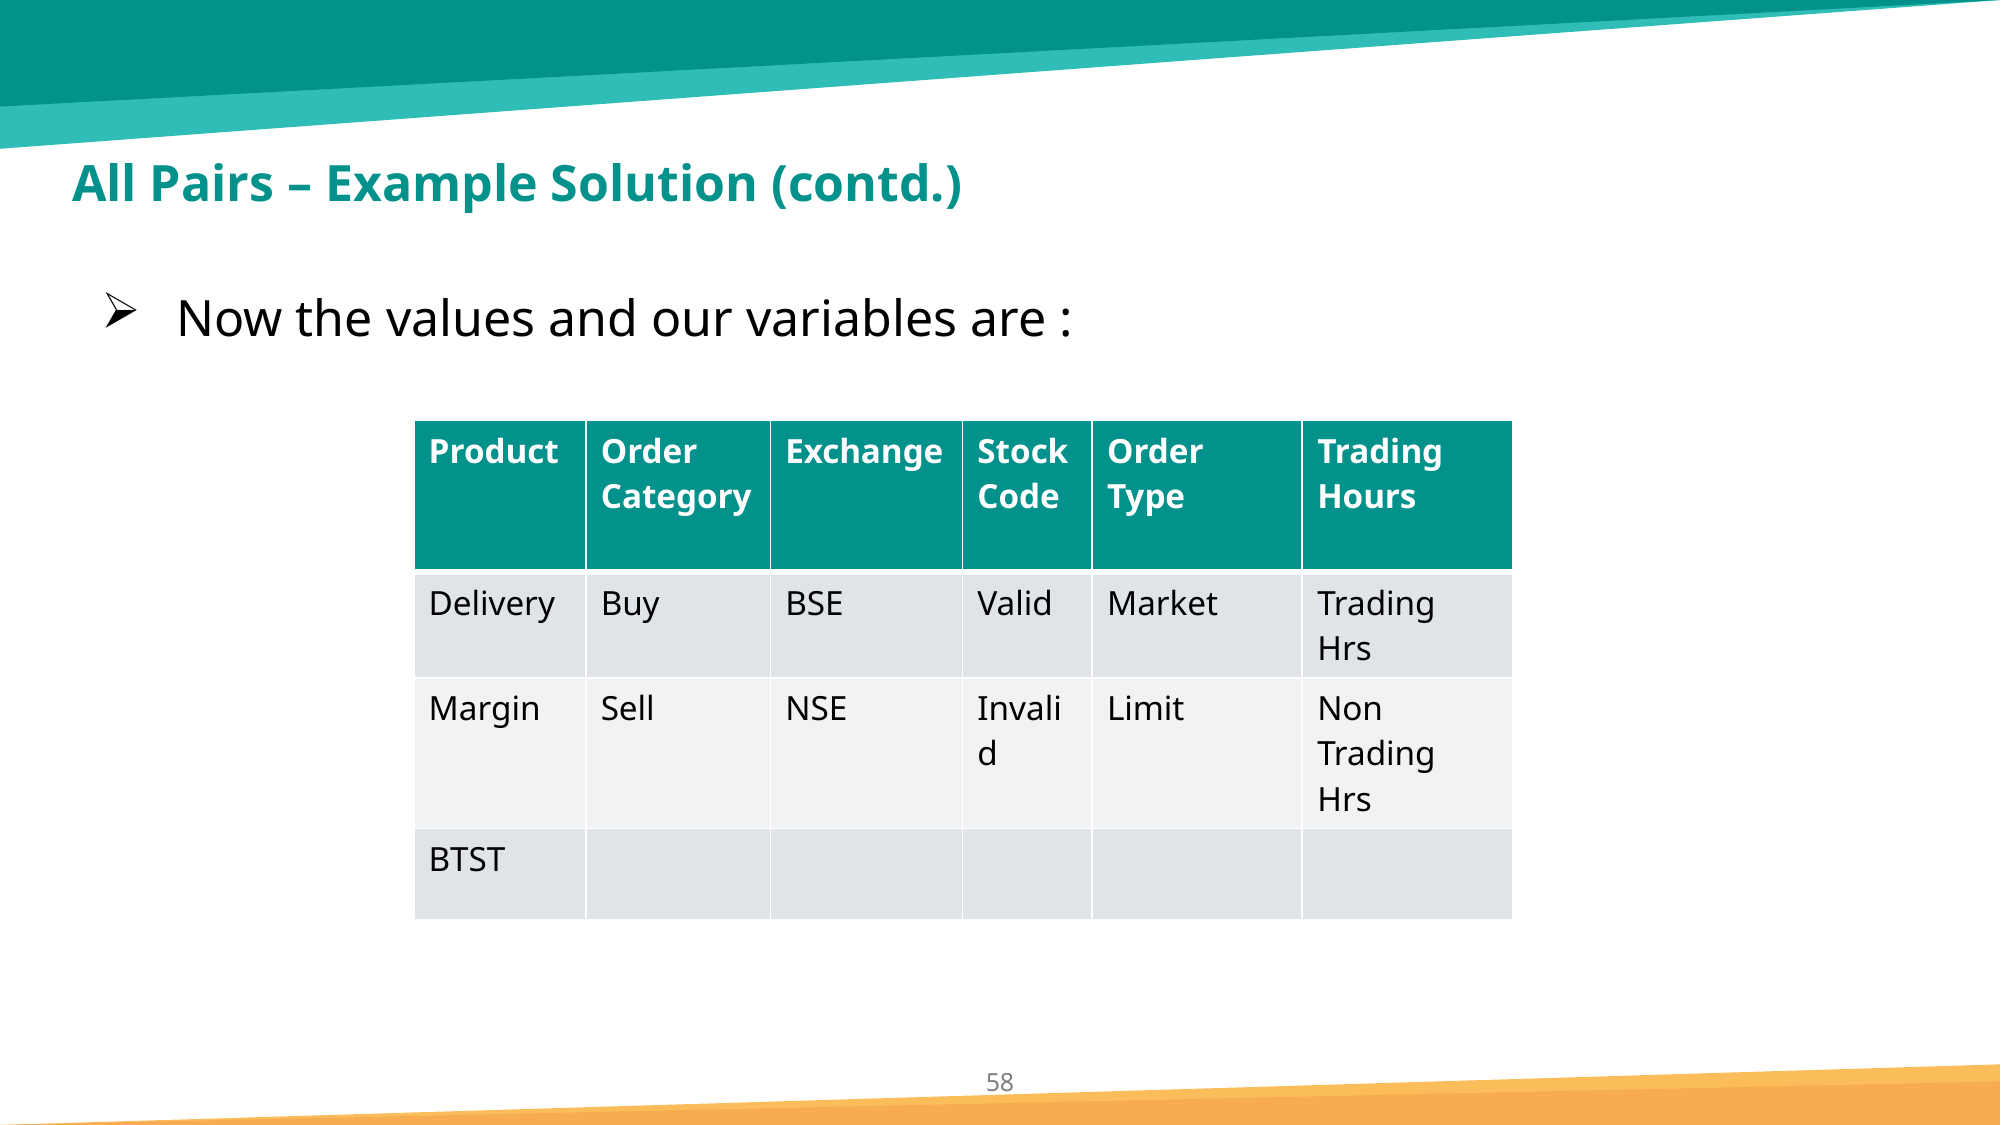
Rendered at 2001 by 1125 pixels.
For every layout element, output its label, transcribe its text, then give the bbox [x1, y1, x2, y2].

table_cell Market [1093, 575, 1301, 677]
table_cell [963, 829, 1091, 919]
table_cell Sell [587, 679, 770, 828]
title All Pairs – Example Solution (contd.) [57, 151, 1377, 212]
table_header Exchange [771, 421, 962, 569]
table_cell [1093, 829, 1301, 919]
table_cell Limit [1093, 679, 1301, 828]
list Now the values and our variables are : [86, 285, 1830, 1036]
table_header Trading Hours [1303, 421, 1512, 569]
table_cell Margin [415, 679, 585, 828]
table_header Order Category [587, 421, 770, 569]
table_cell [587, 829, 770, 919]
table_cell [771, 829, 962, 919]
table_cell Trading Hrs [1303, 575, 1512, 677]
table_cell Invalid [963, 679, 1091, 828]
table_cell Valid [963, 575, 1091, 677]
table_cell [1303, 829, 1512, 919]
table_cell BTST [415, 829, 585, 919]
table_cell BSE [771, 575, 962, 677]
table_header Order Type [1093, 421, 1301, 569]
table_header Product [415, 421, 585, 569]
table_cell Buy [587, 575, 770, 677]
table_cell NSE [771, 679, 962, 828]
table_cell Delivery [415, 575, 585, 677]
table_header Stock Code [963, 421, 1091, 569]
table_cell Non Trading Hrs [1303, 679, 1512, 828]
